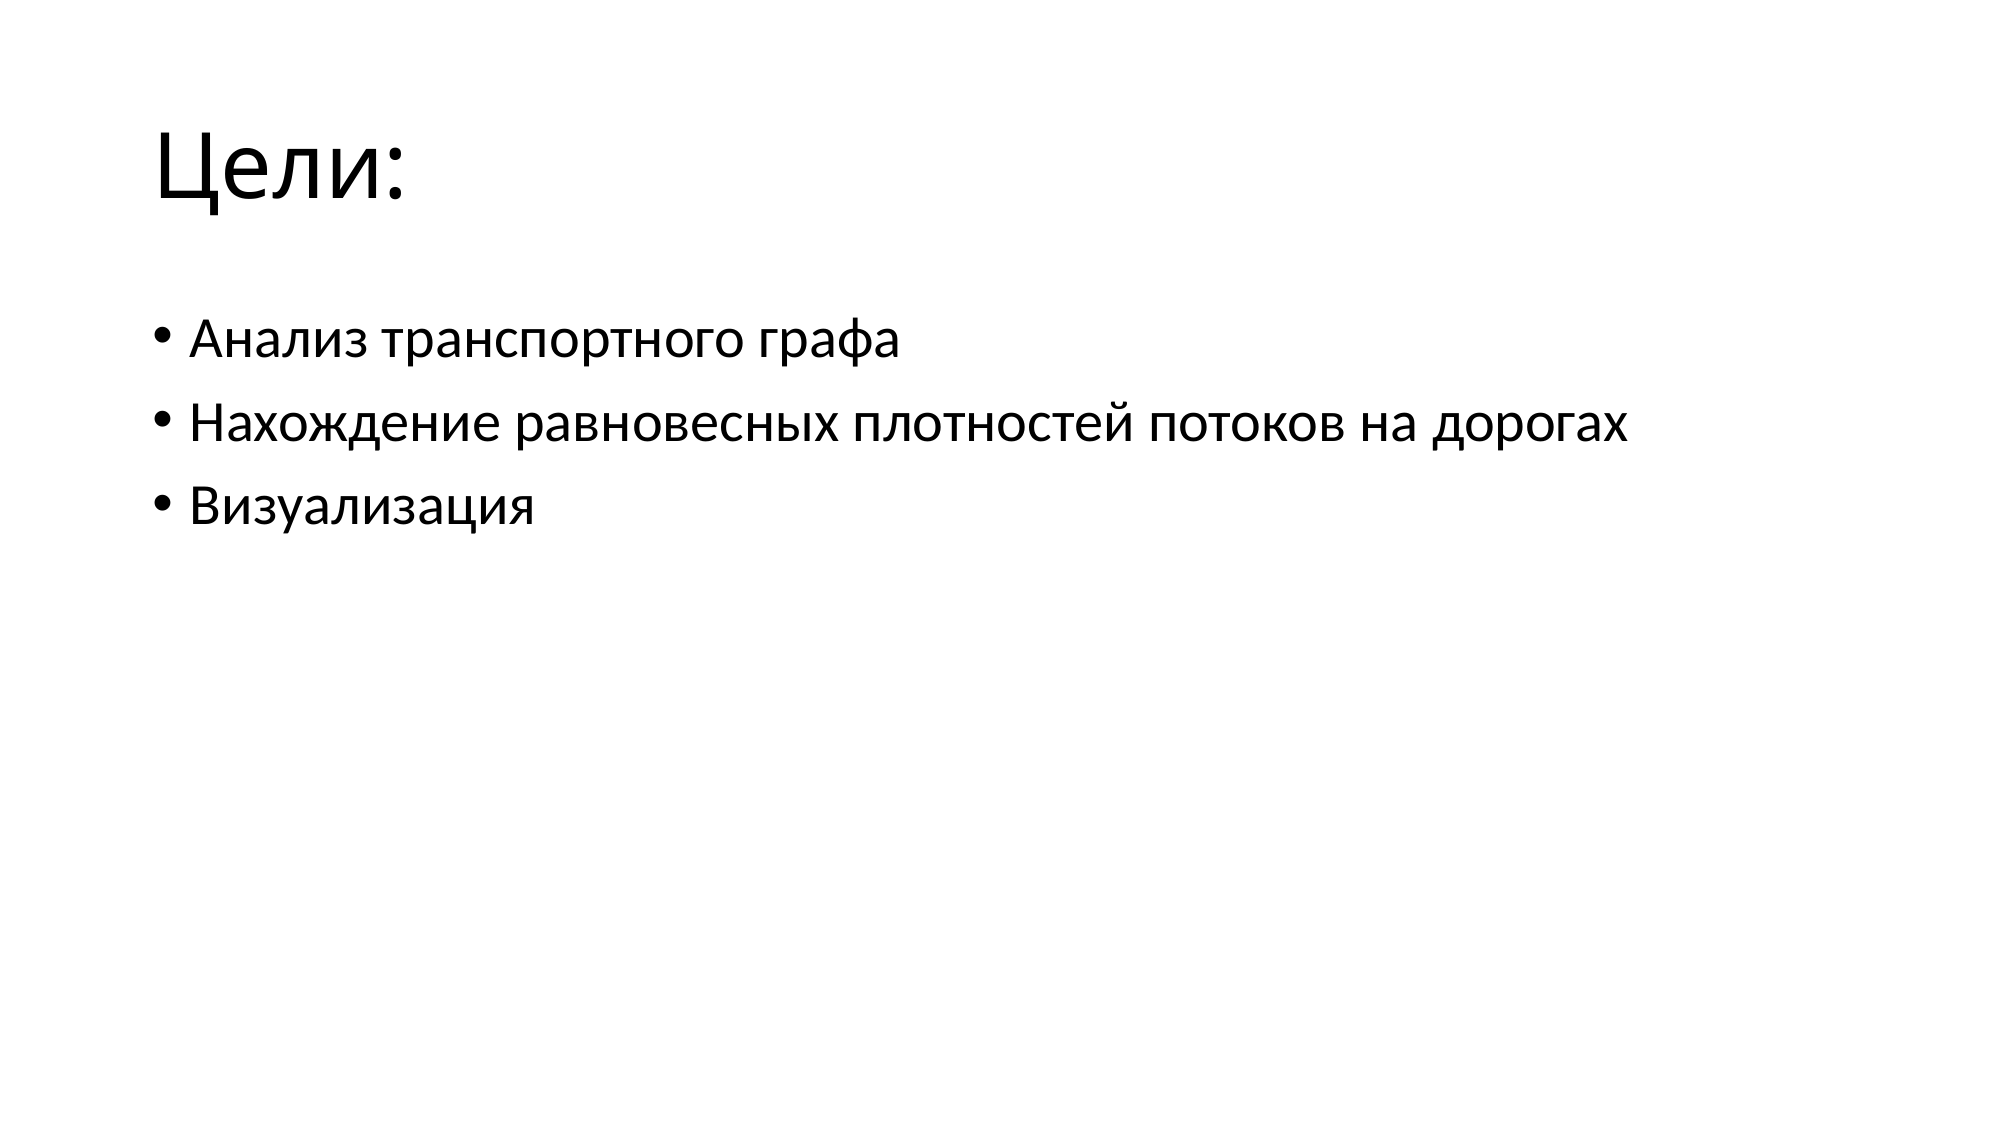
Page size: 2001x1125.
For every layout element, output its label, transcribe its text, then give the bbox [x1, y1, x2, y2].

list Анализ транспортного графа Нахождение равновесных плотностей потоков на дорогах Визуализация [137, 299, 1863, 1014]
title Цели: [137, 59, 1863, 278]
